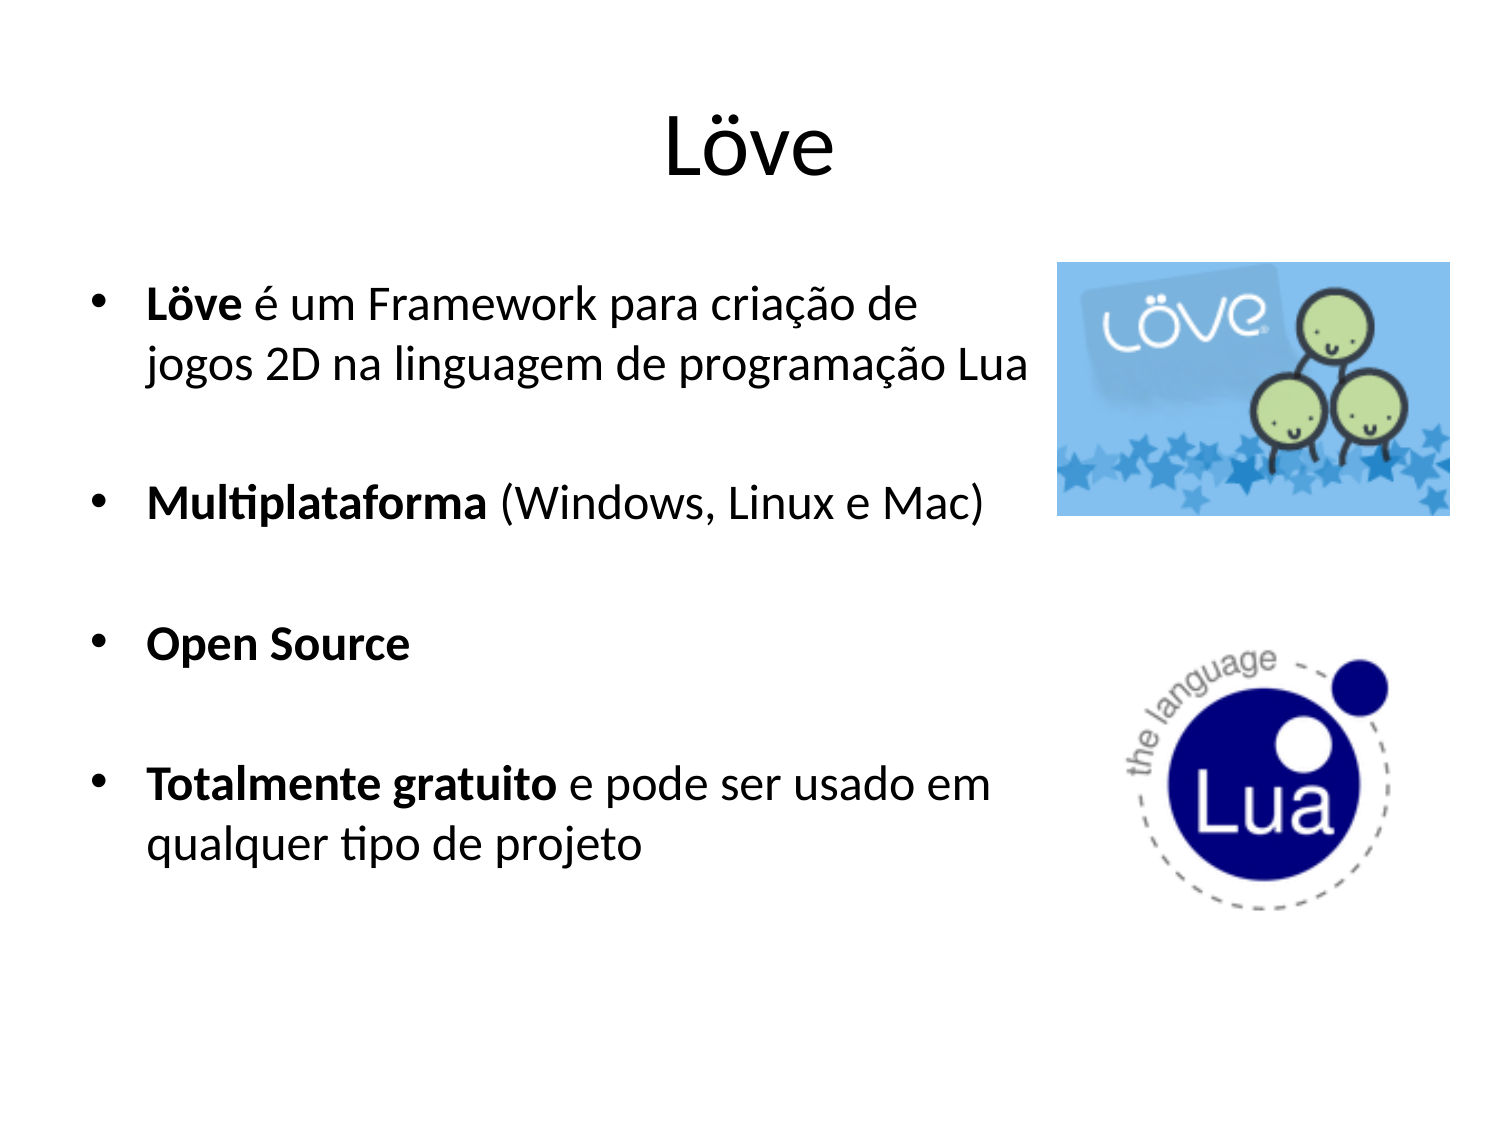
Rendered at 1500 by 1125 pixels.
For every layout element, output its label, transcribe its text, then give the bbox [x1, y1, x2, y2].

list Löve é um Framework para criação de jogos 2D na linguagem de programação Lua Multiplataforma (Windows, Linux e Mac) Open Source Totalmente gratuito e pode ser usado em qualquer tipo de projeto [75, 262, 1046, 1005]
picture [1115, 633, 1400, 918]
title Löve [75, 45, 1425, 233]
picture [1056, 262, 1451, 516]
